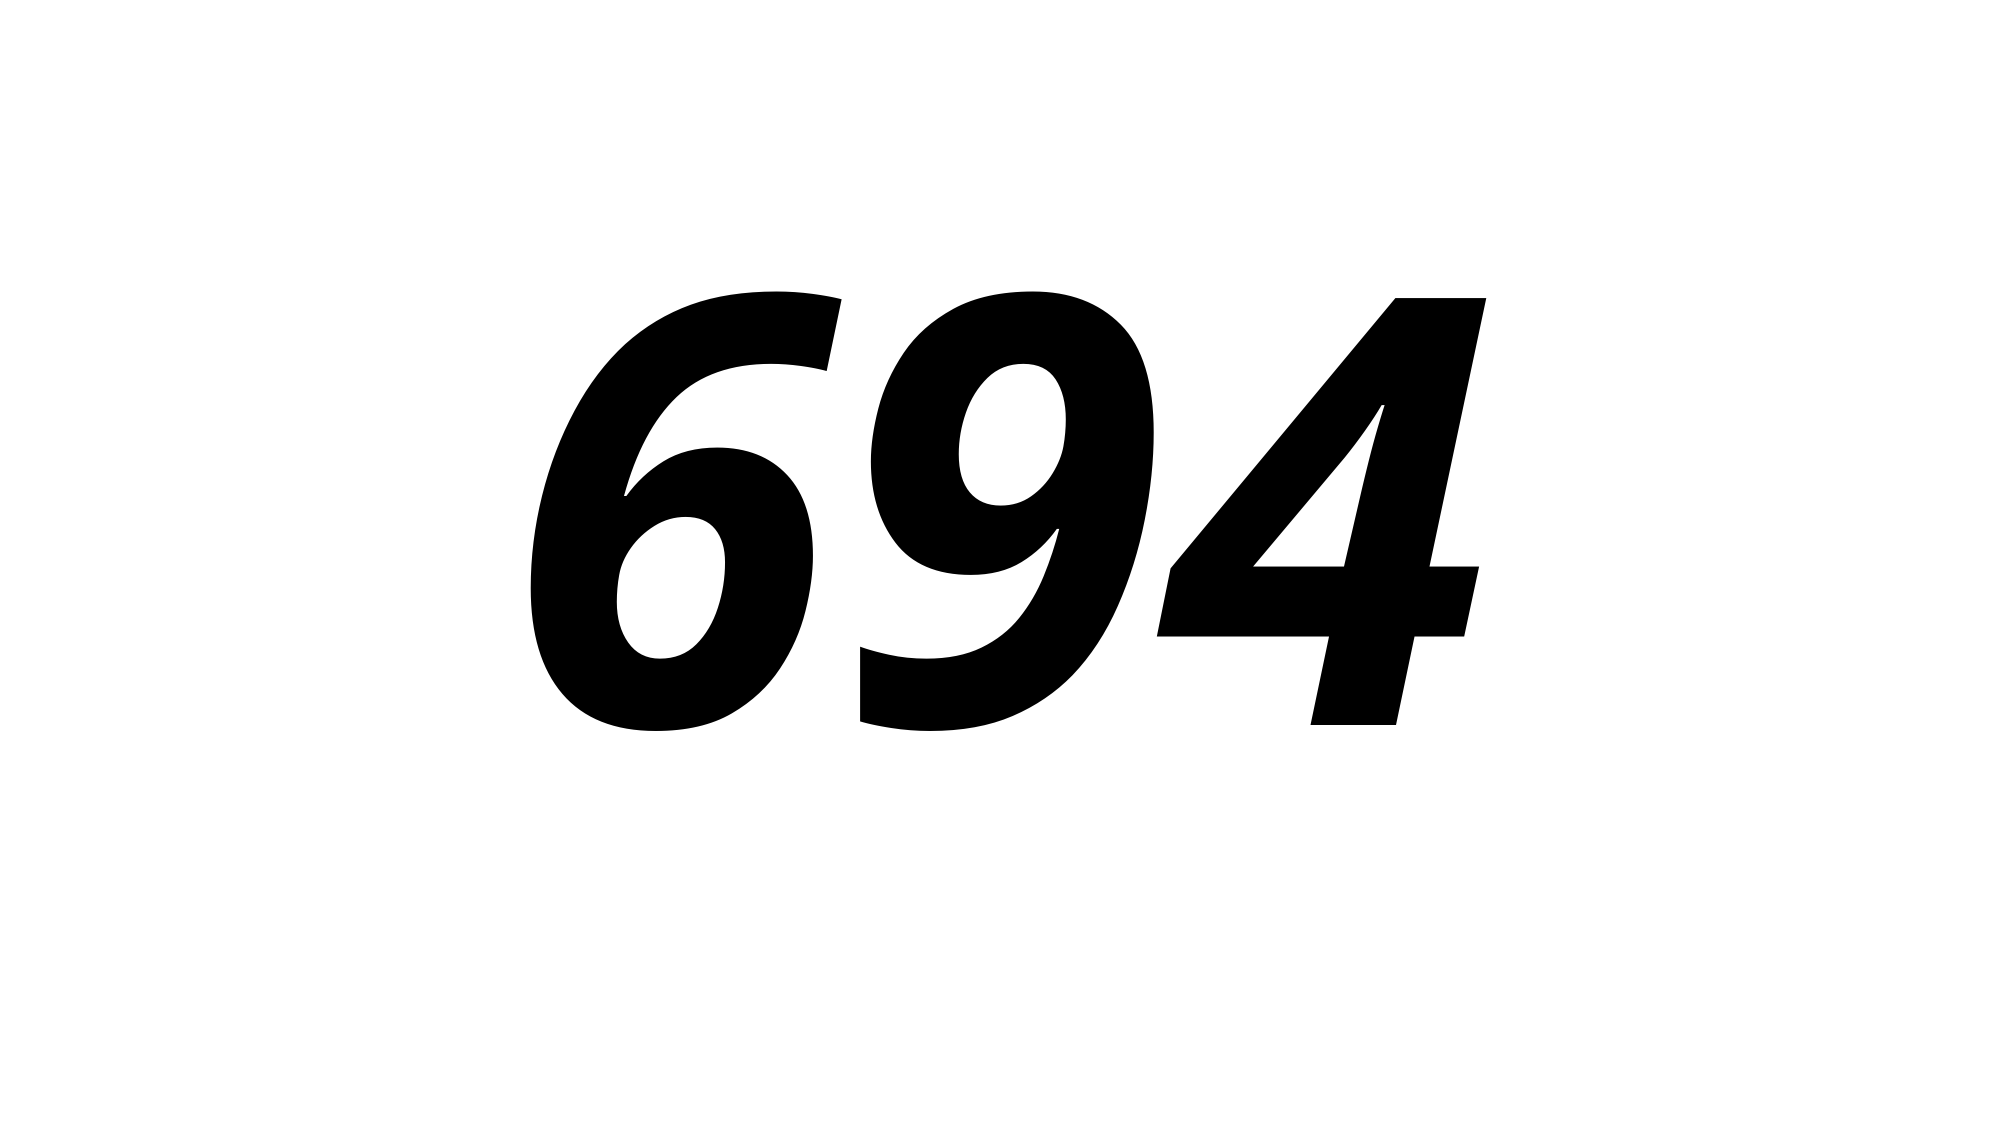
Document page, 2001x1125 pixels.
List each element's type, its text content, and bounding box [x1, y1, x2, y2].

title 694 [249, 470, 1750, 863]
